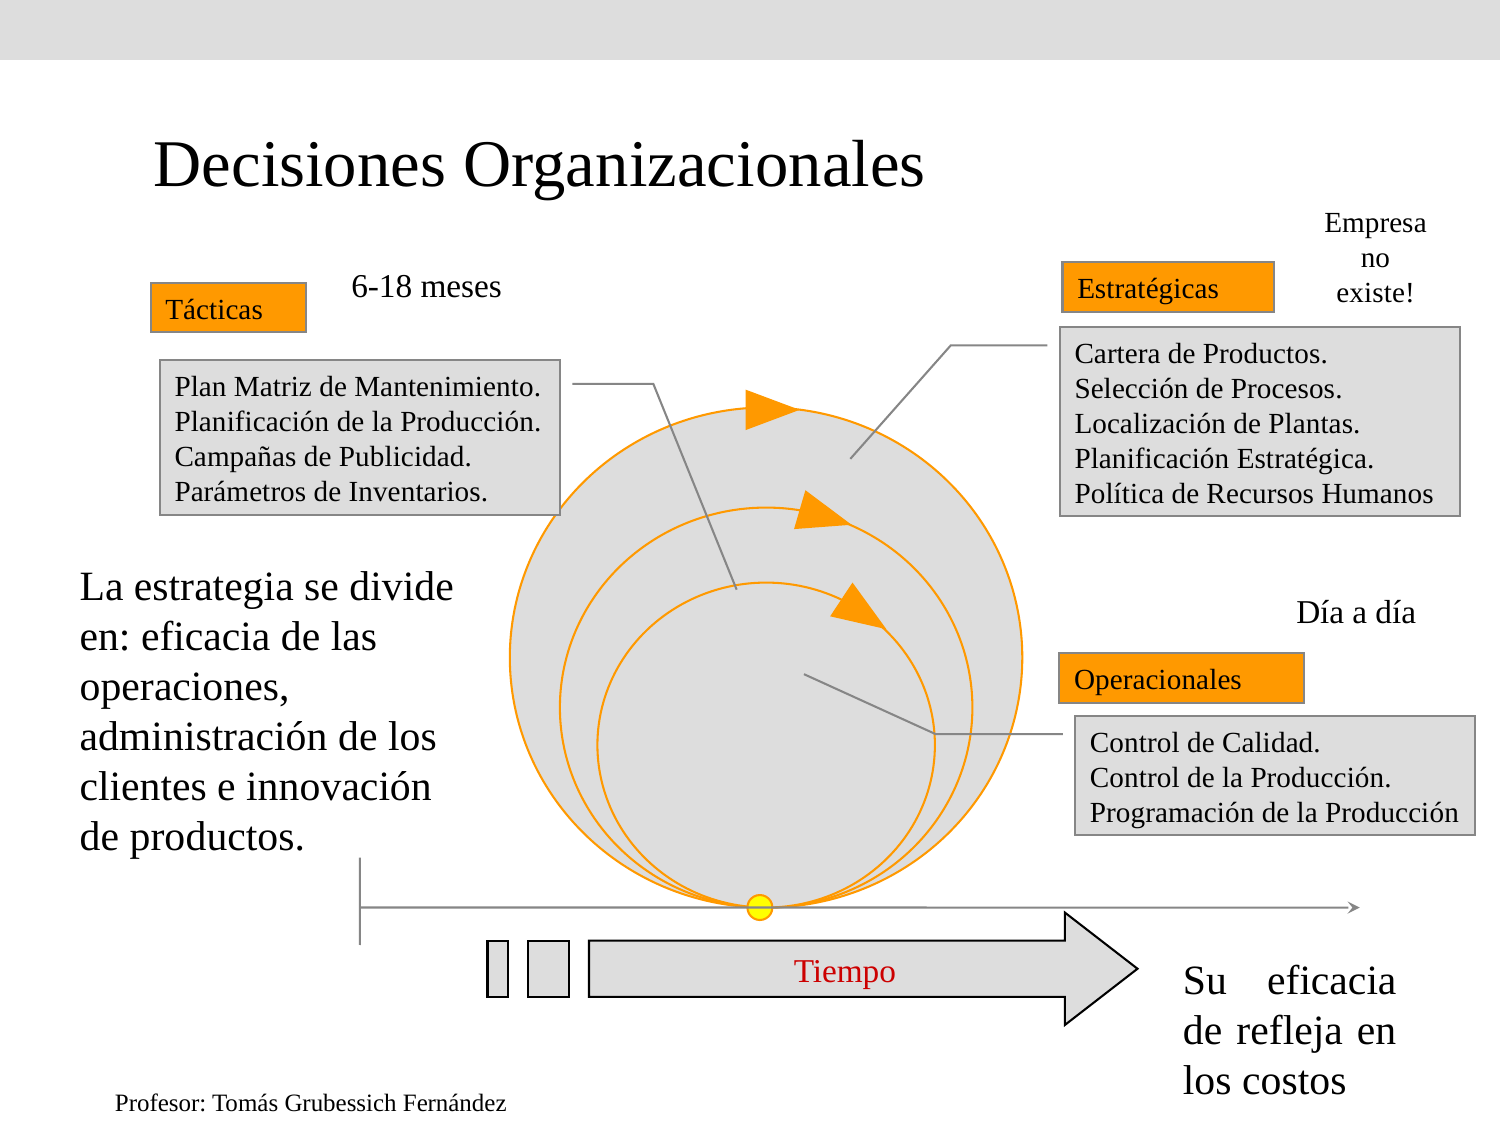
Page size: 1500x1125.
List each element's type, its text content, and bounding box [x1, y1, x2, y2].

text_box Empresa no existe! [1304, 196, 1447, 316]
text_box Estratégicas [1062, 262, 1274, 313]
text_box [1347, 901, 1360, 914]
text_box Tácticas [150, 282, 306, 333]
text_box Control de Calidad. Control de la Producción. Programación de la Producción [1075, 715, 1476, 836]
text_box Decisiones Organizacionales [138, 112, 942, 208]
text_box Tiempo [528, 940, 569, 997]
text_box [509, 408, 1023, 904]
text_box Tiempo [487, 940, 508, 997]
text_box Cartera de Productos. Selección de Procesos. Localización de Plantas. Planificación Estratégica. Política de Recursos Humanos [1059, 326, 1460, 517]
text_box [795, 491, 849, 528]
text_box Su eficacia de refleja en los costos [1168, 945, 1412, 1110]
text_box Tiempo [589, 912, 1138, 1026]
text_box [747, 908, 773, 921]
text_box La estrategia se divide en: eficacia de las operaciones, administración de los clientes e innovación de productos. [64, 551, 488, 867]
text_box [597, 582, 935, 907]
text_box [747, 895, 773, 907]
text_box Plan Matriz de Mantenimiento. Planificación de la Producción. Campañas de Publicidad. Parámetros de Inventarios. [159, 360, 560, 515]
text_box [746, 391, 797, 429]
text_box 6-18 meses [336, 256, 526, 312]
text_box Operacionales [1059, 653, 1305, 703]
text_box [559, 507, 973, 904]
text_box [805, 735, 1010, 905]
text_box [831, 584, 884, 628]
text_box Día a día [1281, 582, 1471, 638]
